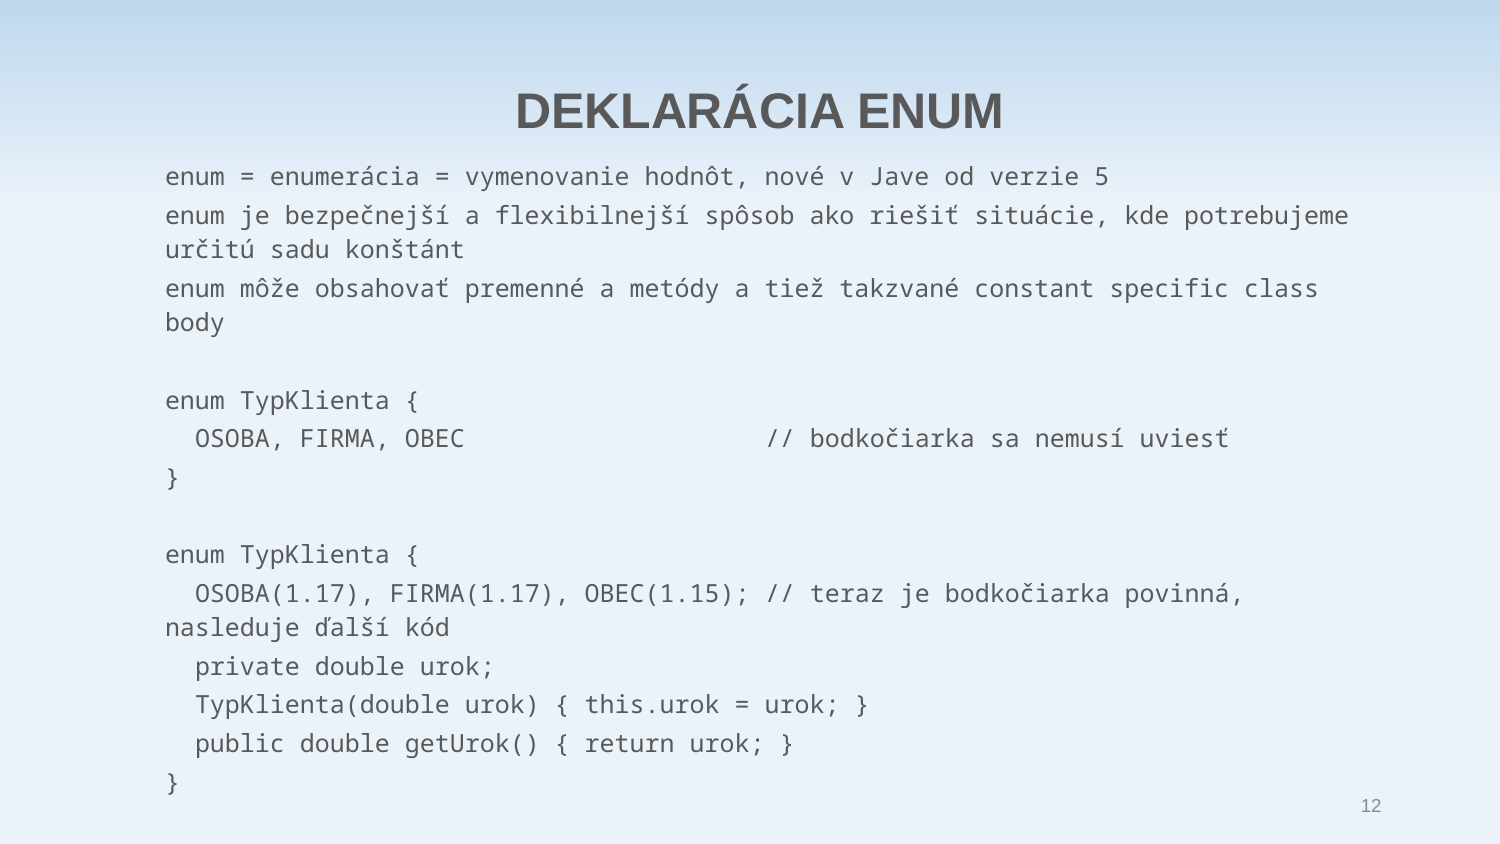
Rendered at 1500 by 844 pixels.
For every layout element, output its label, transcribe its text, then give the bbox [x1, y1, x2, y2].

slide_number 12 [1059, 782, 1397, 827]
text_box enum = enumerácia = vymenovanie hodnôt, nové v Jave od verzie 5 enum je bezpečnejší a flexibilnejší spôsob ako riešiť situácie, kde potrebujeme určitú sadu konštánt enum môže obsahovať premenné a metódy a tiež takzvané constant specific class body enum TypKlienta { OSOBA, FIRMA, OBEC // bodkočiarka sa nemusí uviesť } enum TypKlienta { OSOBA(1.17), FIRMA(1.17), OBEC(1.15); // teraz je bodkočiarka povinná, nasleduje ďalší kód private double urok; TypKlienta(double urok) { this.urok = urok; } public double getUrok() { return urok; } } [149, 142, 1366, 783]
text_box DEKLARÁCIA ENUM [143, 54, 1376, 142]
